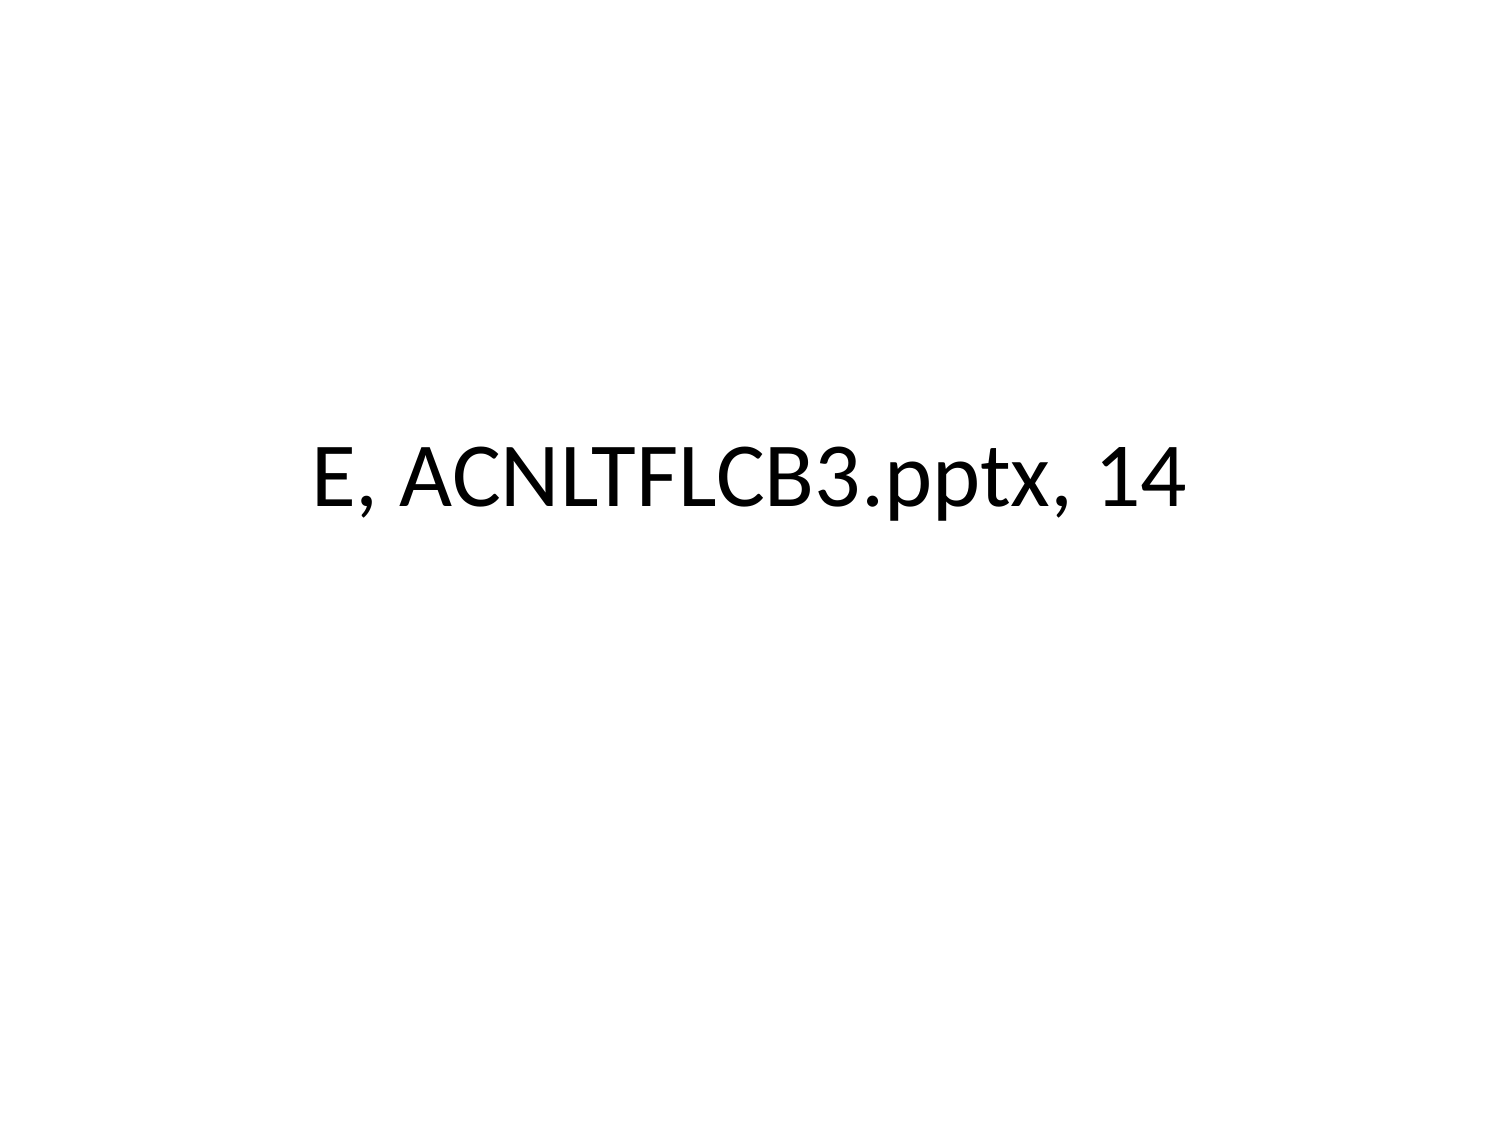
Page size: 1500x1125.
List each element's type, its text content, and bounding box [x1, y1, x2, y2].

title E, ACNLTFLCB3.pptx, 14 [112, 349, 1388, 591]
